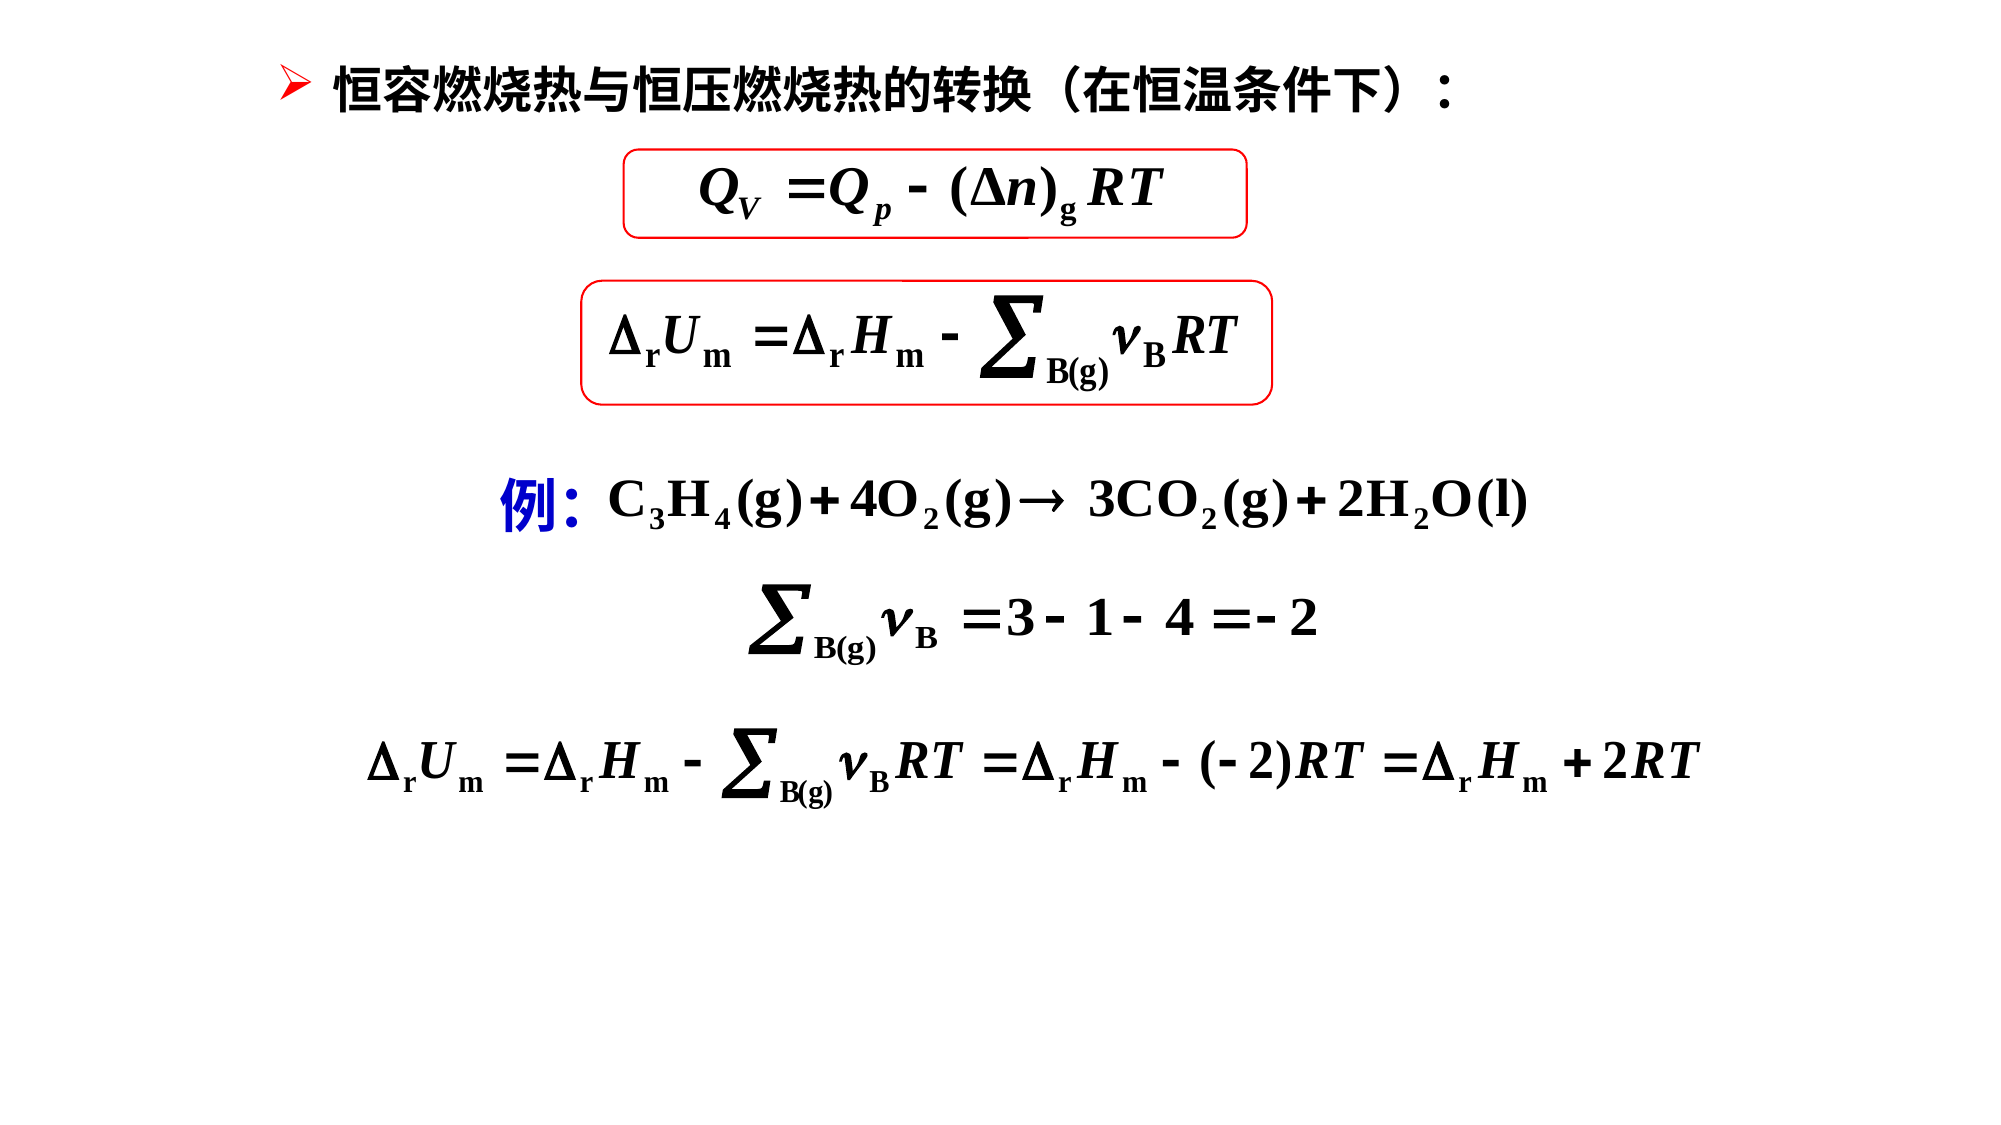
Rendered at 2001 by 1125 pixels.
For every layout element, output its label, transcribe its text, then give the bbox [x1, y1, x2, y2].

text_box [622, 148, 1248, 239]
text_box 例： [484, 462, 692, 547]
text_box [580, 279, 1274, 406]
text_box 恒容燃烧热与恒压燃烧热的转换（在恒温条件下）： [261, 51, 1774, 126]
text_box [740, 575, 1331, 677]
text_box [600, 462, 1532, 544]
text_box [359, 719, 1712, 820]
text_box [599, 283, 1256, 407]
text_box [691, 149, 1177, 238]
